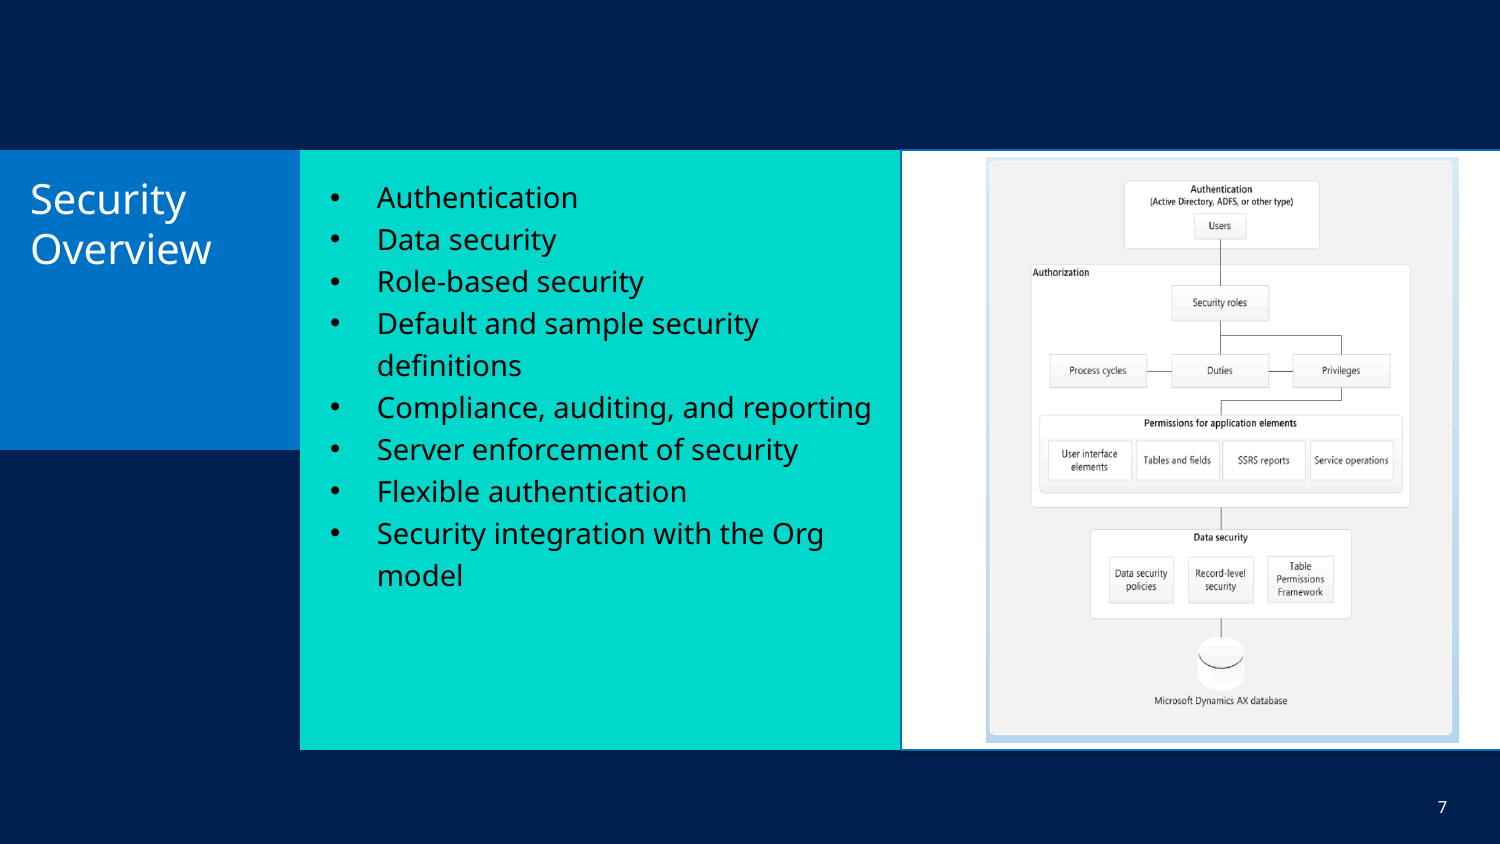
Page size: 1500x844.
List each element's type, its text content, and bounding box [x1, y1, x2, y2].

title Security Overview [0, 150, 300, 450]
picture [985, 157, 1459, 743]
list Authentication Data security Role-based security Default and sample security definitions Compliance, auditing, and reporting Server enforcement of security Flexible authentication Security integration with the Org model [300, 150, 900, 750]
slide_number 7 [1112, 782, 1463, 827]
